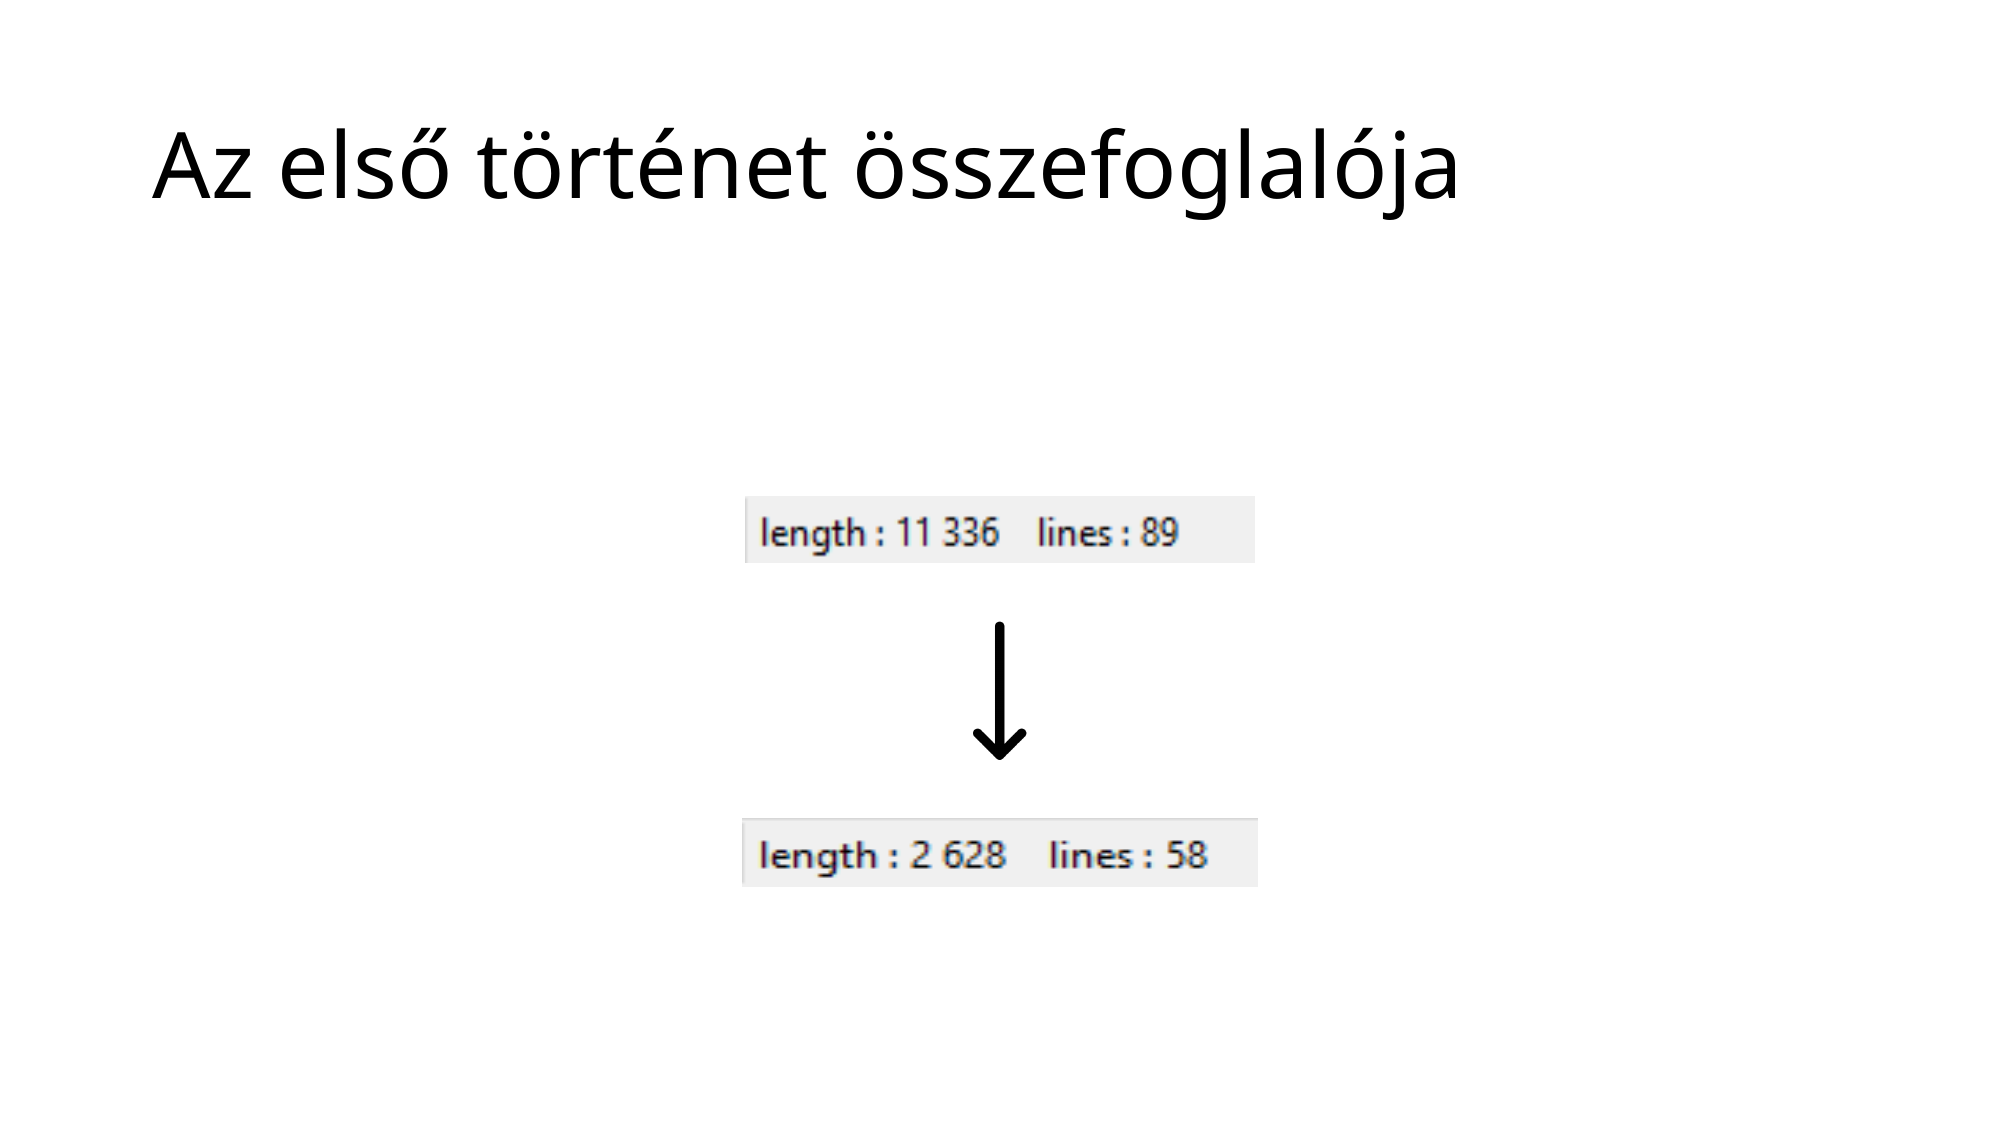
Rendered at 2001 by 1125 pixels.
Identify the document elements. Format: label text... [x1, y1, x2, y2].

picture [742, 818, 1258, 887]
picture [924, 615, 1075, 766]
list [745, 496, 1255, 563]
title Az első történet összefoglalója [137, 59, 1863, 278]
